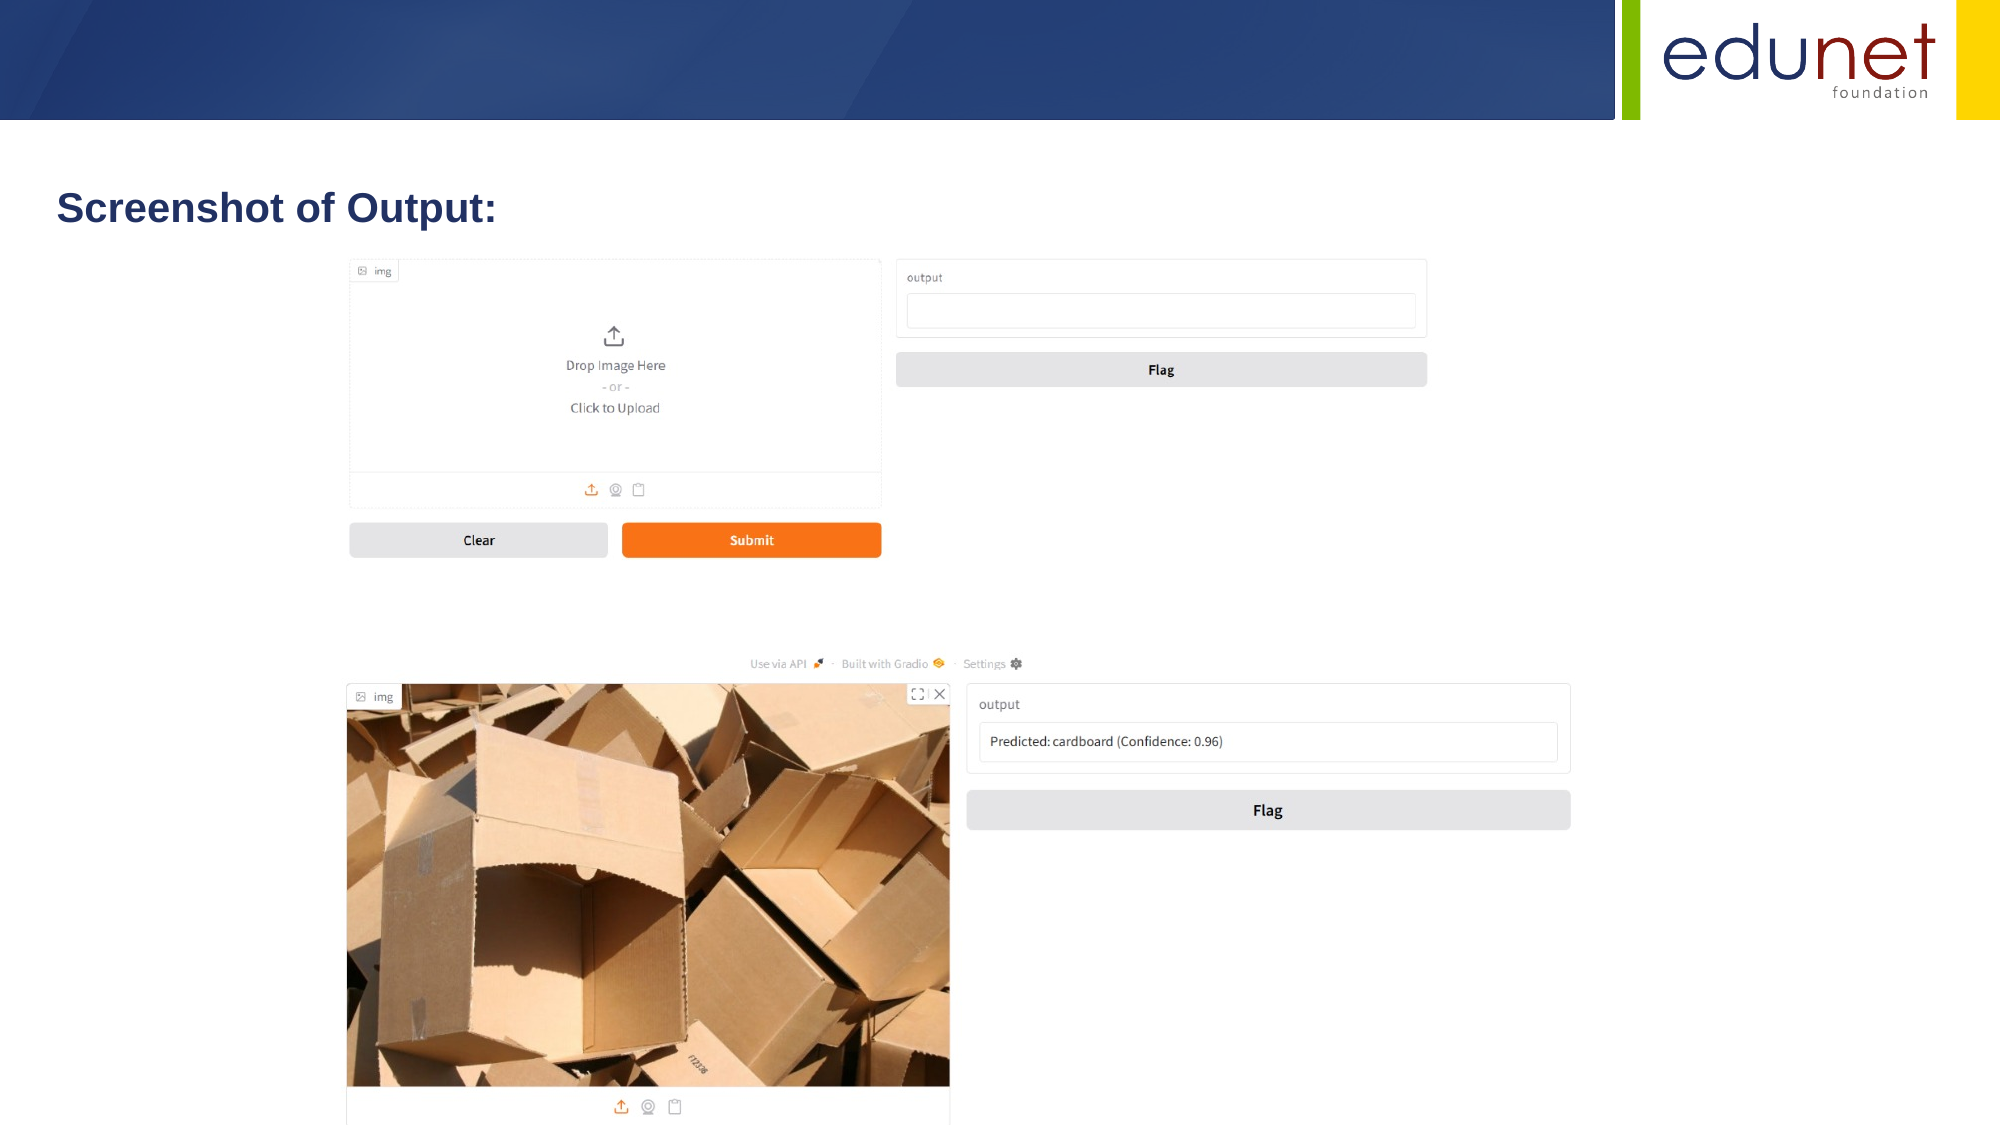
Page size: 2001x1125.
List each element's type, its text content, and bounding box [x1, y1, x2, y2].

picture [325, 249, 1598, 1125]
text_box Screenshot of Output: [41, 172, 1043, 238]
picture [1652, 12, 1948, 108]
